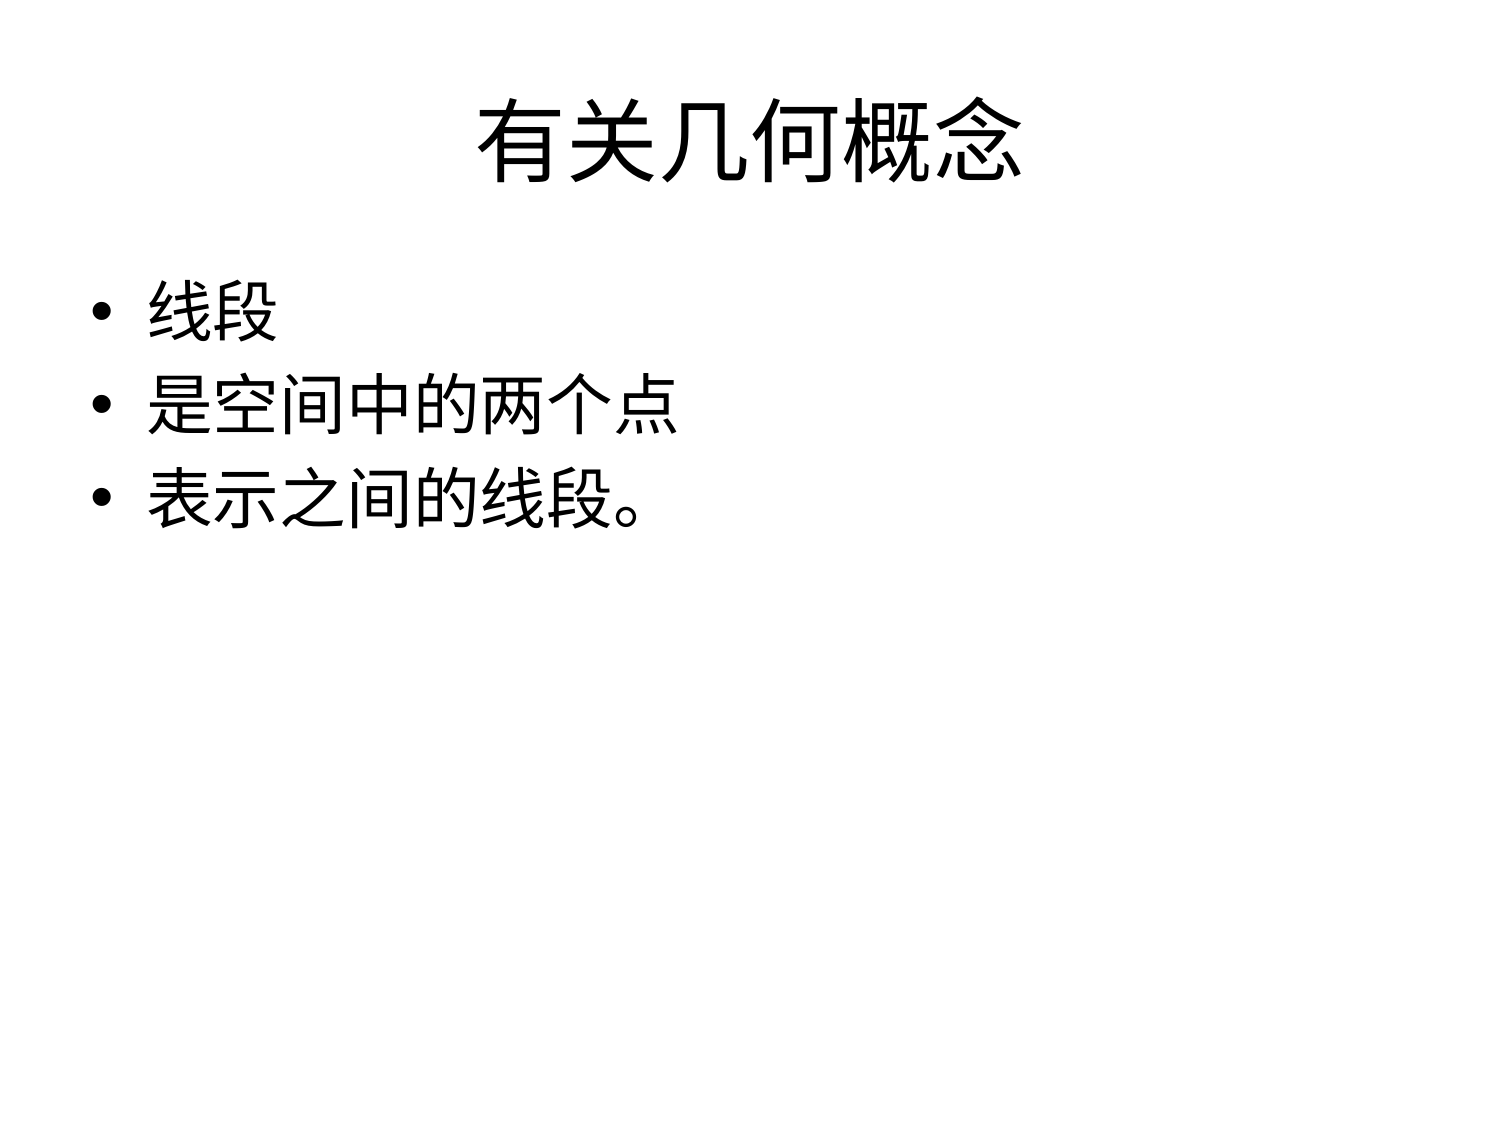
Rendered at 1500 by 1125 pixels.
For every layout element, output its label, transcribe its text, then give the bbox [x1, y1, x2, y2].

title 有关几何概念 [75, 45, 1425, 233]
